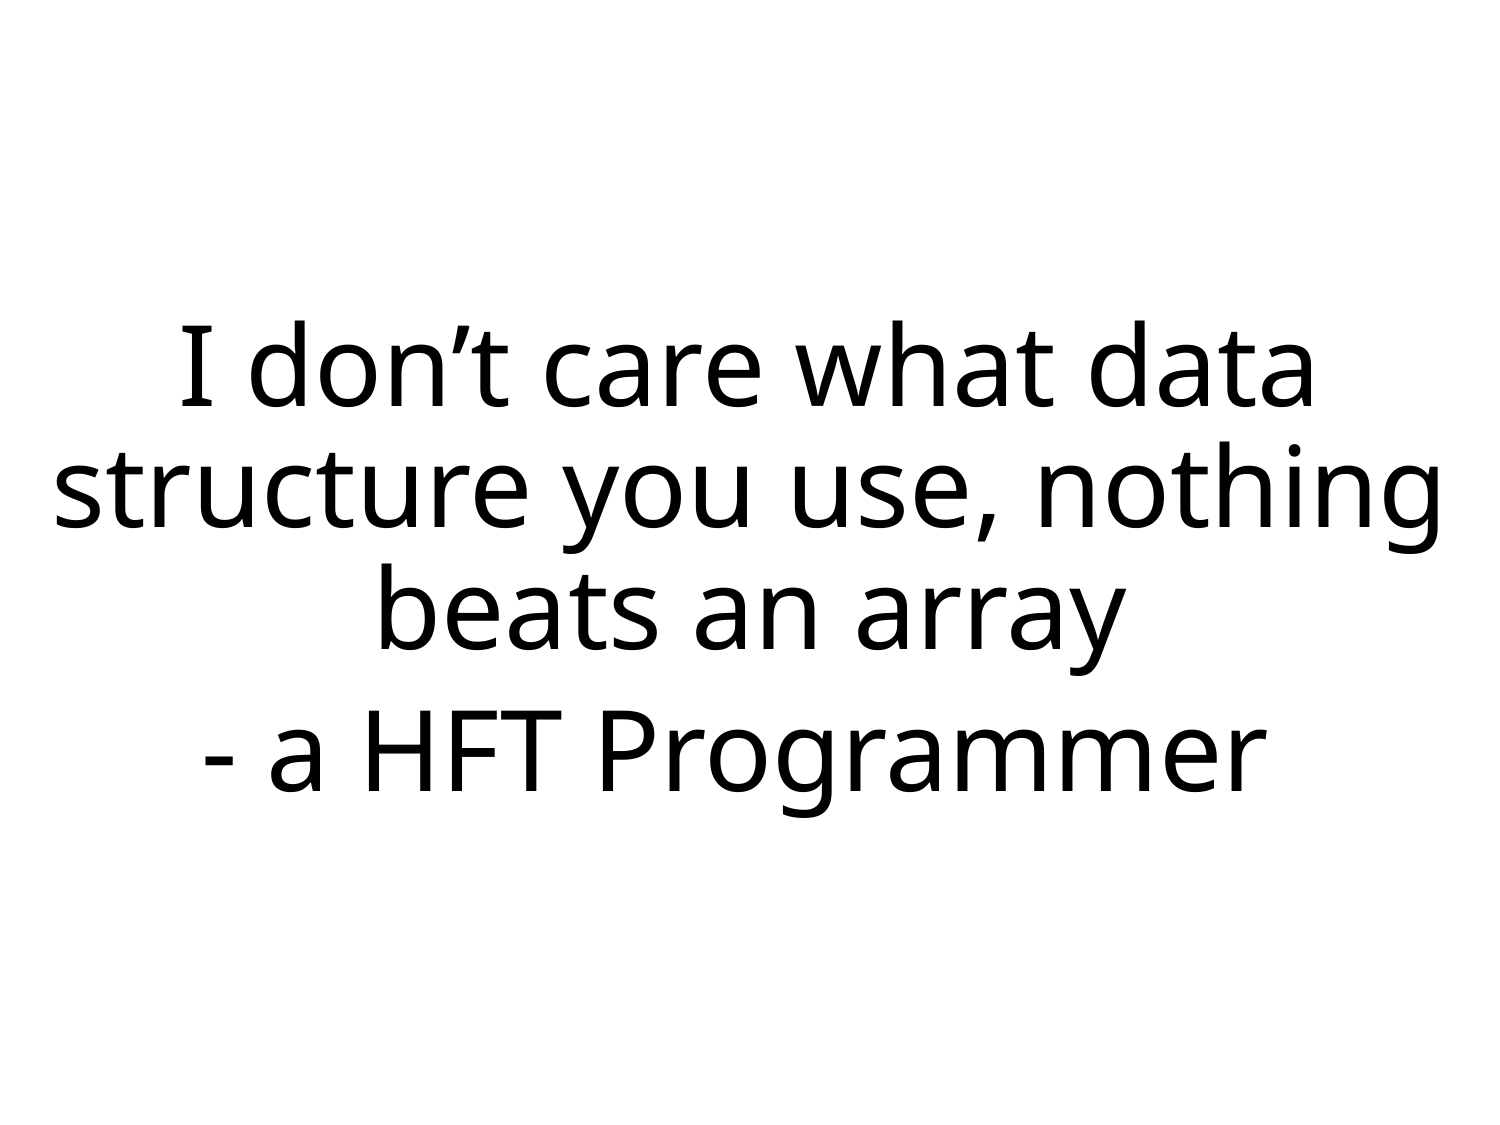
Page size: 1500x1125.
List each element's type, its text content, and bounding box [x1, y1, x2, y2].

list I don’t care what data structure you use, nothing beats an array - a HFT Programmer [0, 0, 1500, 1125]
